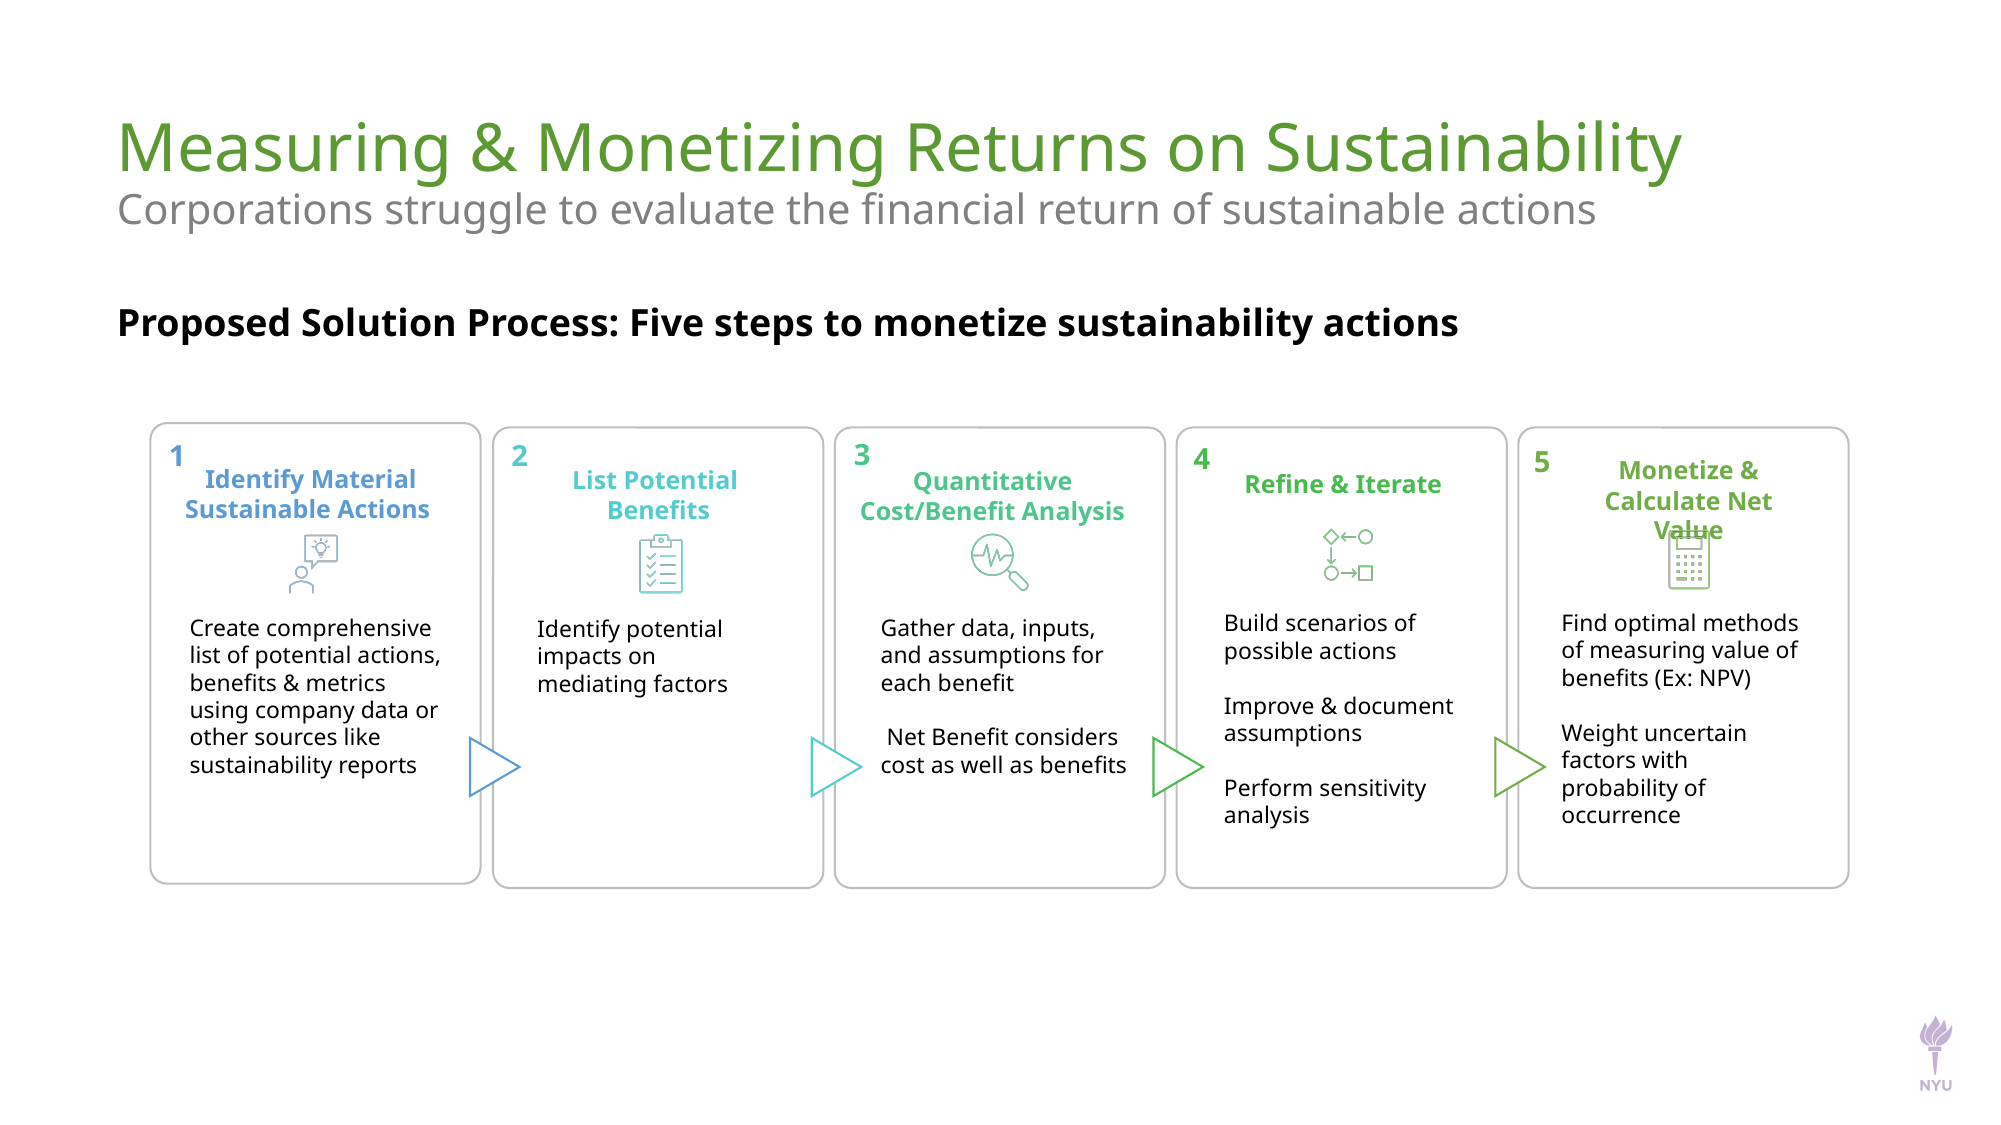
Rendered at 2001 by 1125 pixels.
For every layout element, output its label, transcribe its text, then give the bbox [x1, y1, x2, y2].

picture [626, 528, 696, 599]
picture [1907, 1013, 1962, 1097]
text_box Measuring & Monetizing Returns on Sustainability [101, 93, 1885, 176]
picture [1313, 520, 1383, 590]
picture [1654, 524, 1724, 595]
picture [278, 528, 348, 599]
picture [965, 527, 1035, 597]
text_box 1 [146, 441, 150, 467]
text_box Corporations struggle to evaluate the financial return of sustainable actions [101, 176, 1937, 239]
text_box Proposed Solution Process: Five steps to monetize sustainability actions [101, 269, 1541, 373]
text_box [150, 368, 1850, 948]
